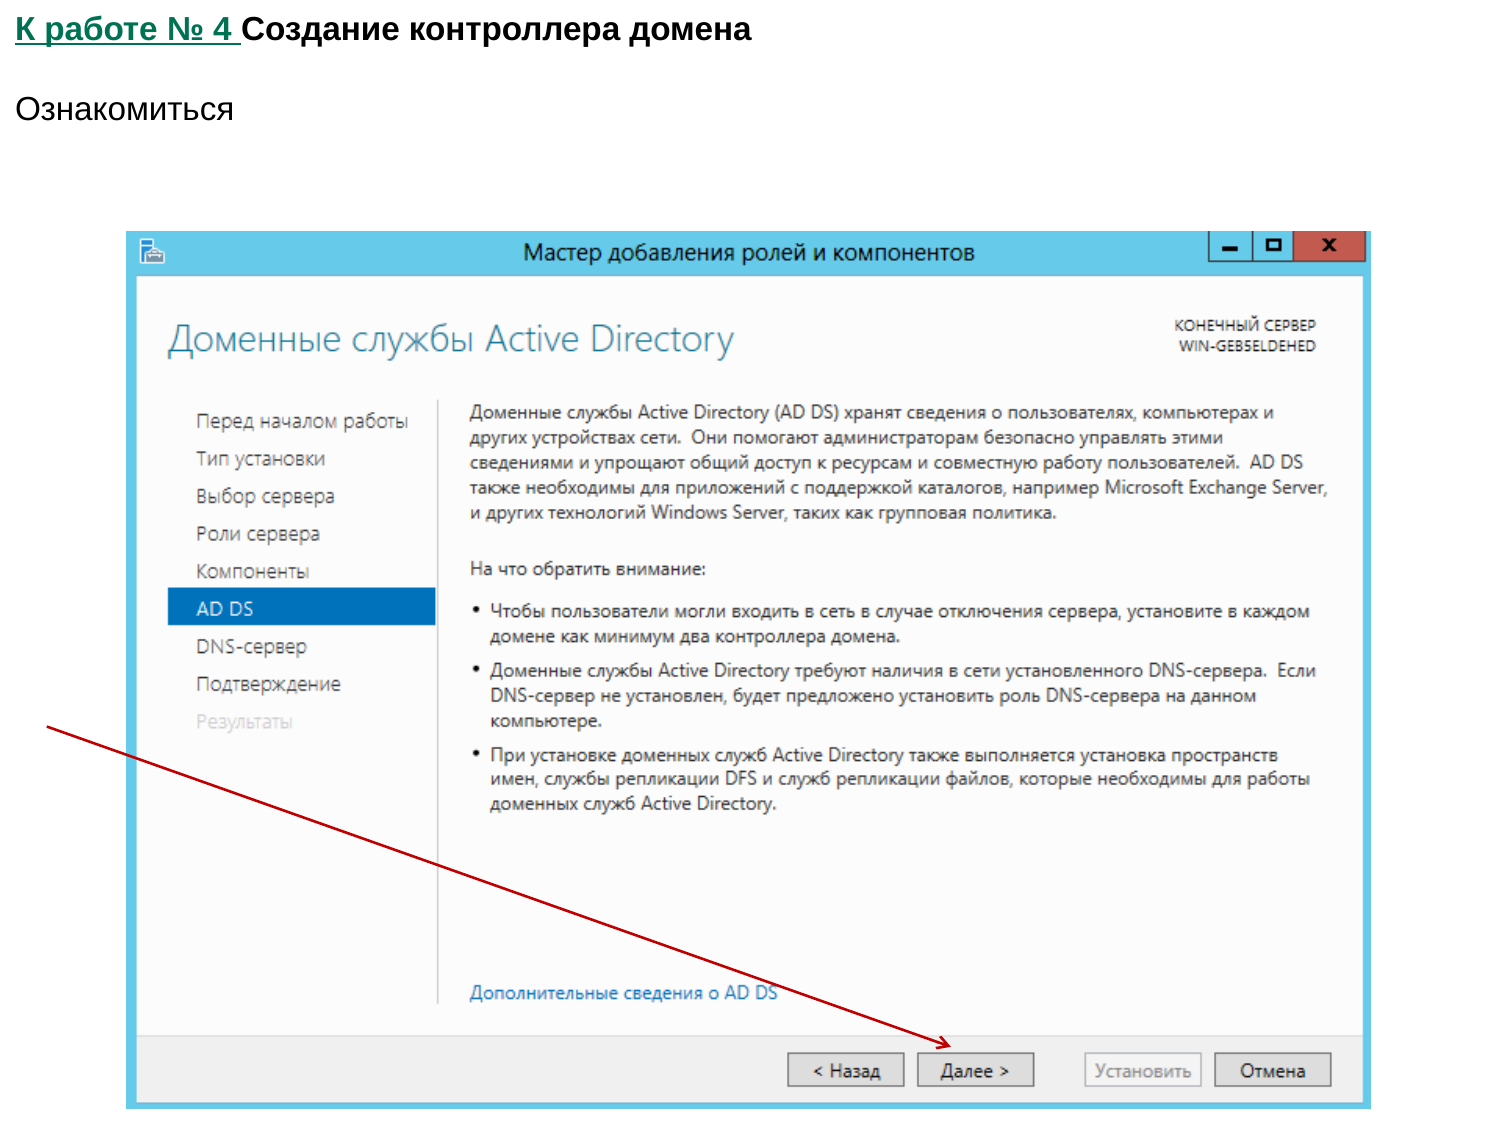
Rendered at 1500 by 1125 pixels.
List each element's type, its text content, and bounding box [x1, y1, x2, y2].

picture [126, 231, 1371, 1109]
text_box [46, 726, 952, 1048]
list К работе № 4 Создание контроллера домена Ознакомиться [0, 0, 1500, 106]
